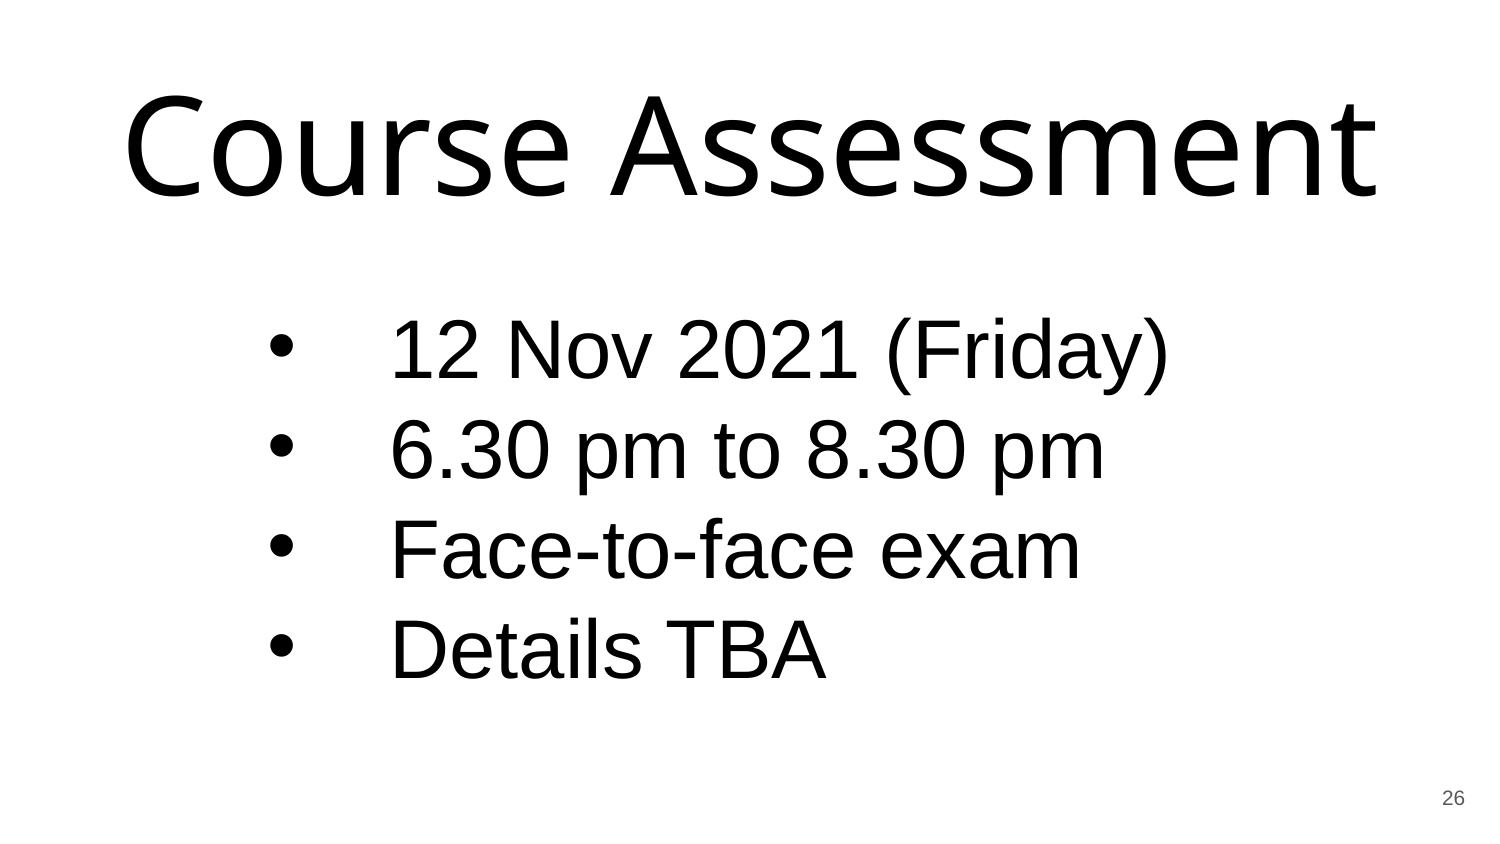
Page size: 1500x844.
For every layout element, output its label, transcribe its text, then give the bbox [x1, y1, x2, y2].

text_box 26 [1389, 764, 1480, 830]
text_box 12 Nov 2021 (Friday) 6.30 pm to 8.30 pm Face-to-face exam Details TBA [252, 287, 1247, 703]
text_box Course Assessment [53, 43, 1447, 257]
